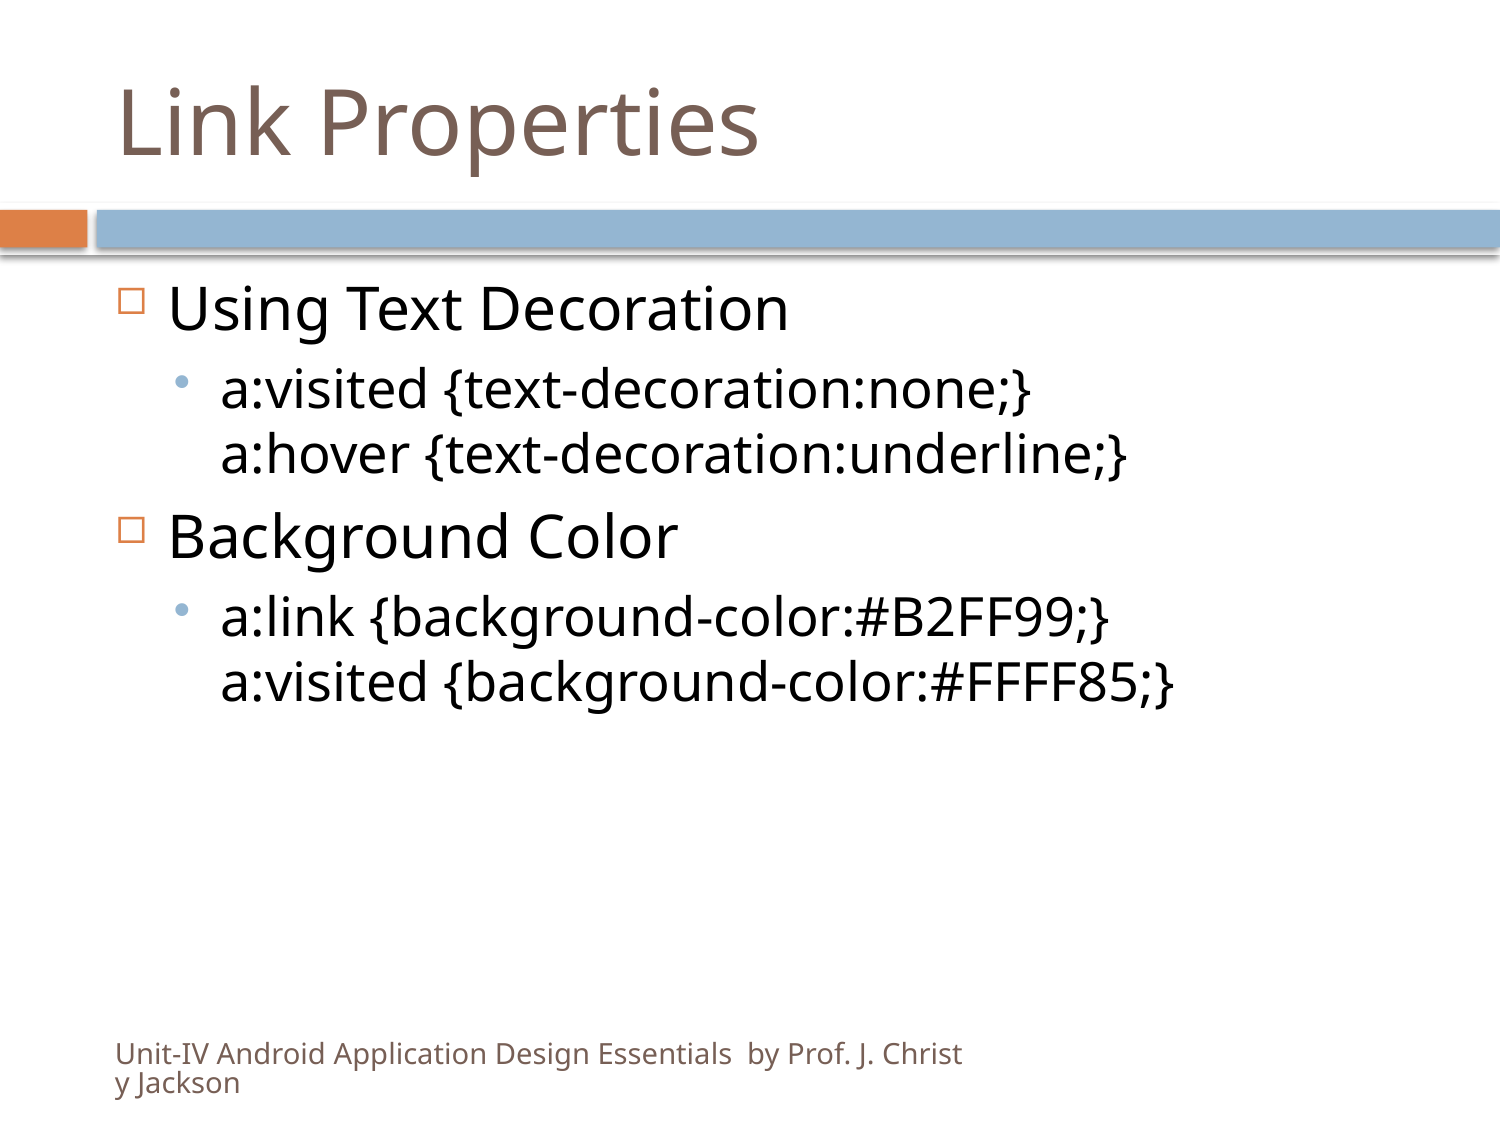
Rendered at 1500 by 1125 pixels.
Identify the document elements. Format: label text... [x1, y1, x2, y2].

list Using Text Decoration a:visited {text-decoration:none;} a:hover {text-decoration:underline;} Background Color a:link {background-color:#B2FF99;} a:visited {background-color:#FFFF85;} [100, 262, 1438, 1000]
footer Unit-IV Android Application Design Essentials by Prof. J. Christy Jackson [99, 1025, 990, 1085]
title Link Properties [100, 37, 1438, 200]
